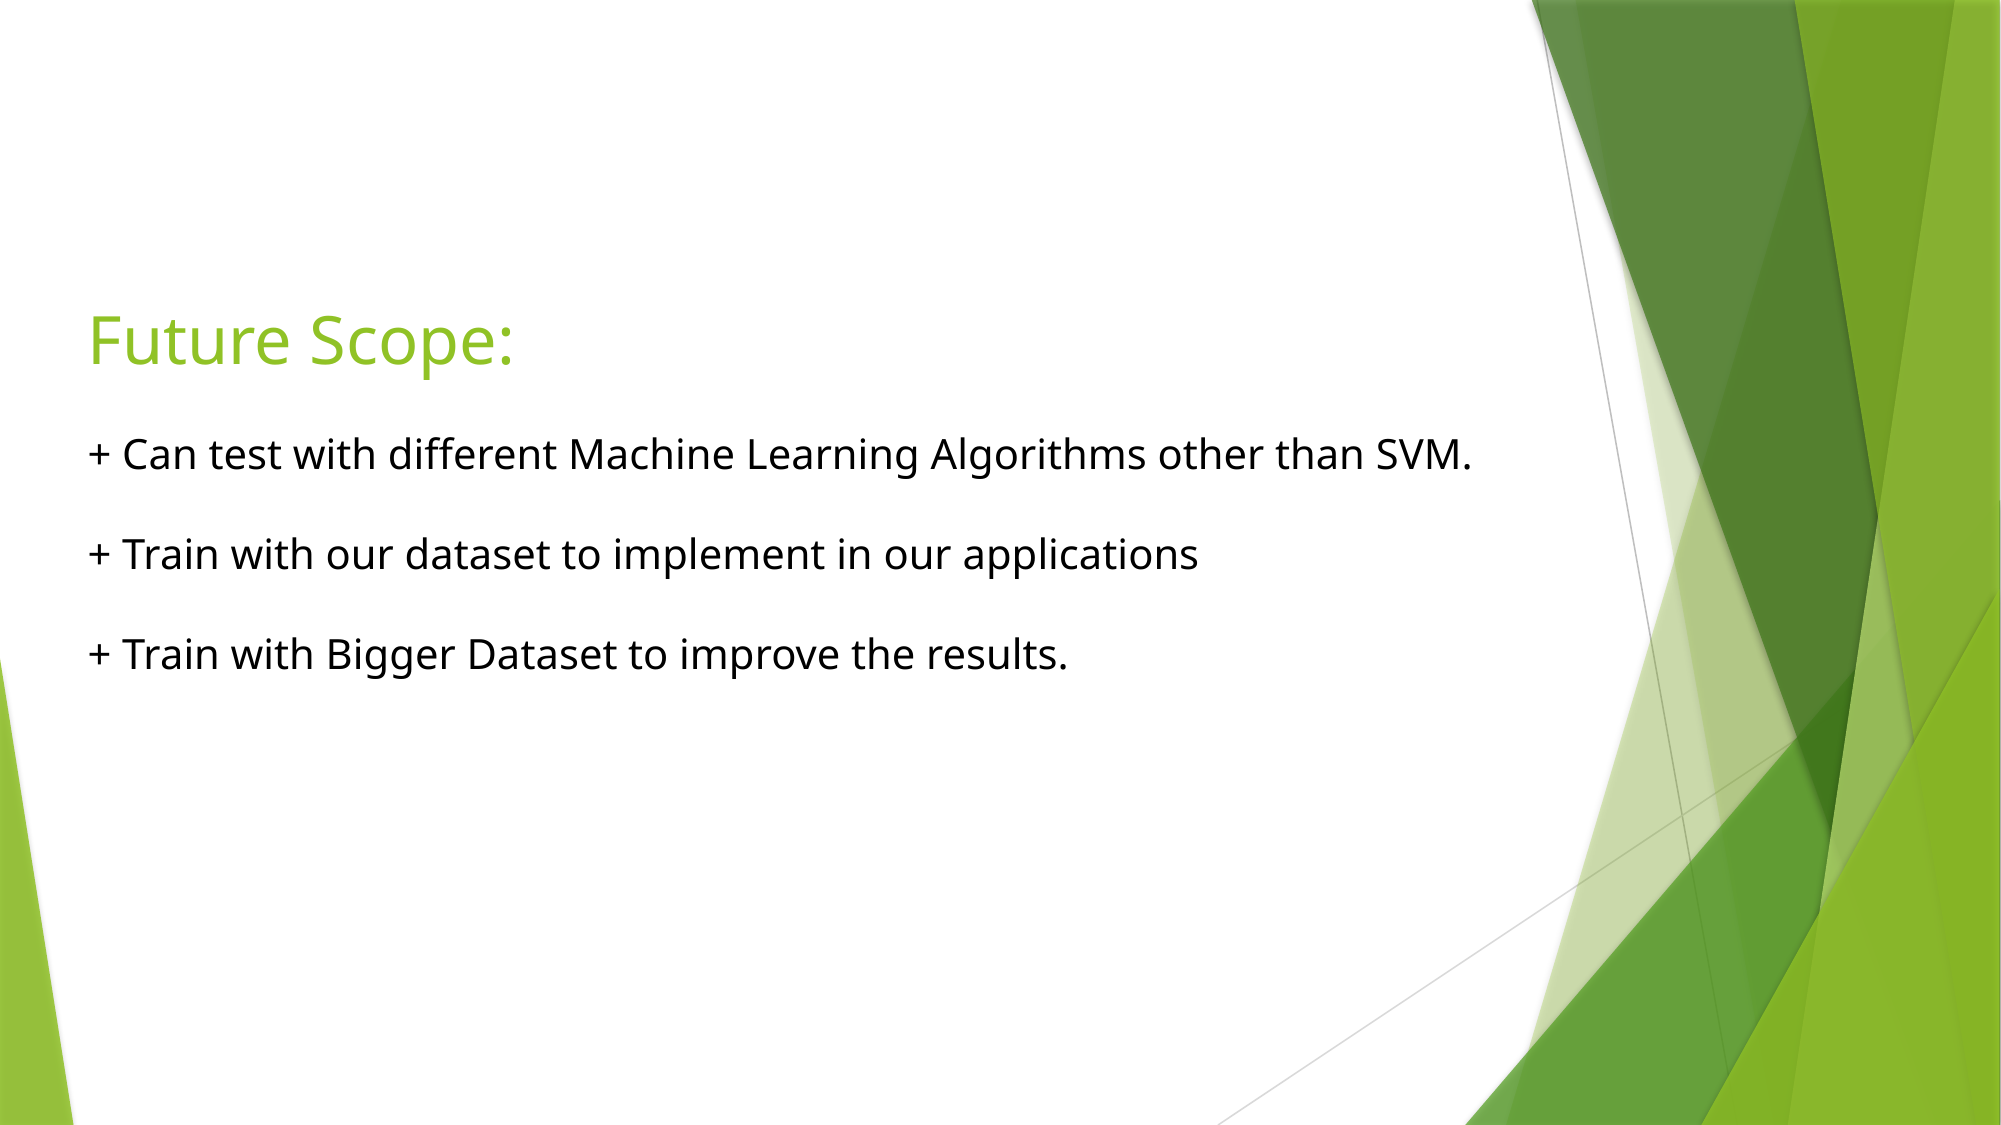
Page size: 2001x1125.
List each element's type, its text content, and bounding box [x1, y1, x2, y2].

text_box Future Scope: + Can test with different Machine Learning Algorithms other than SVM. + Train with our dataset to implement in our applications + Train with Bigger Dataset to improve the results. [72, 290, 1529, 786]
